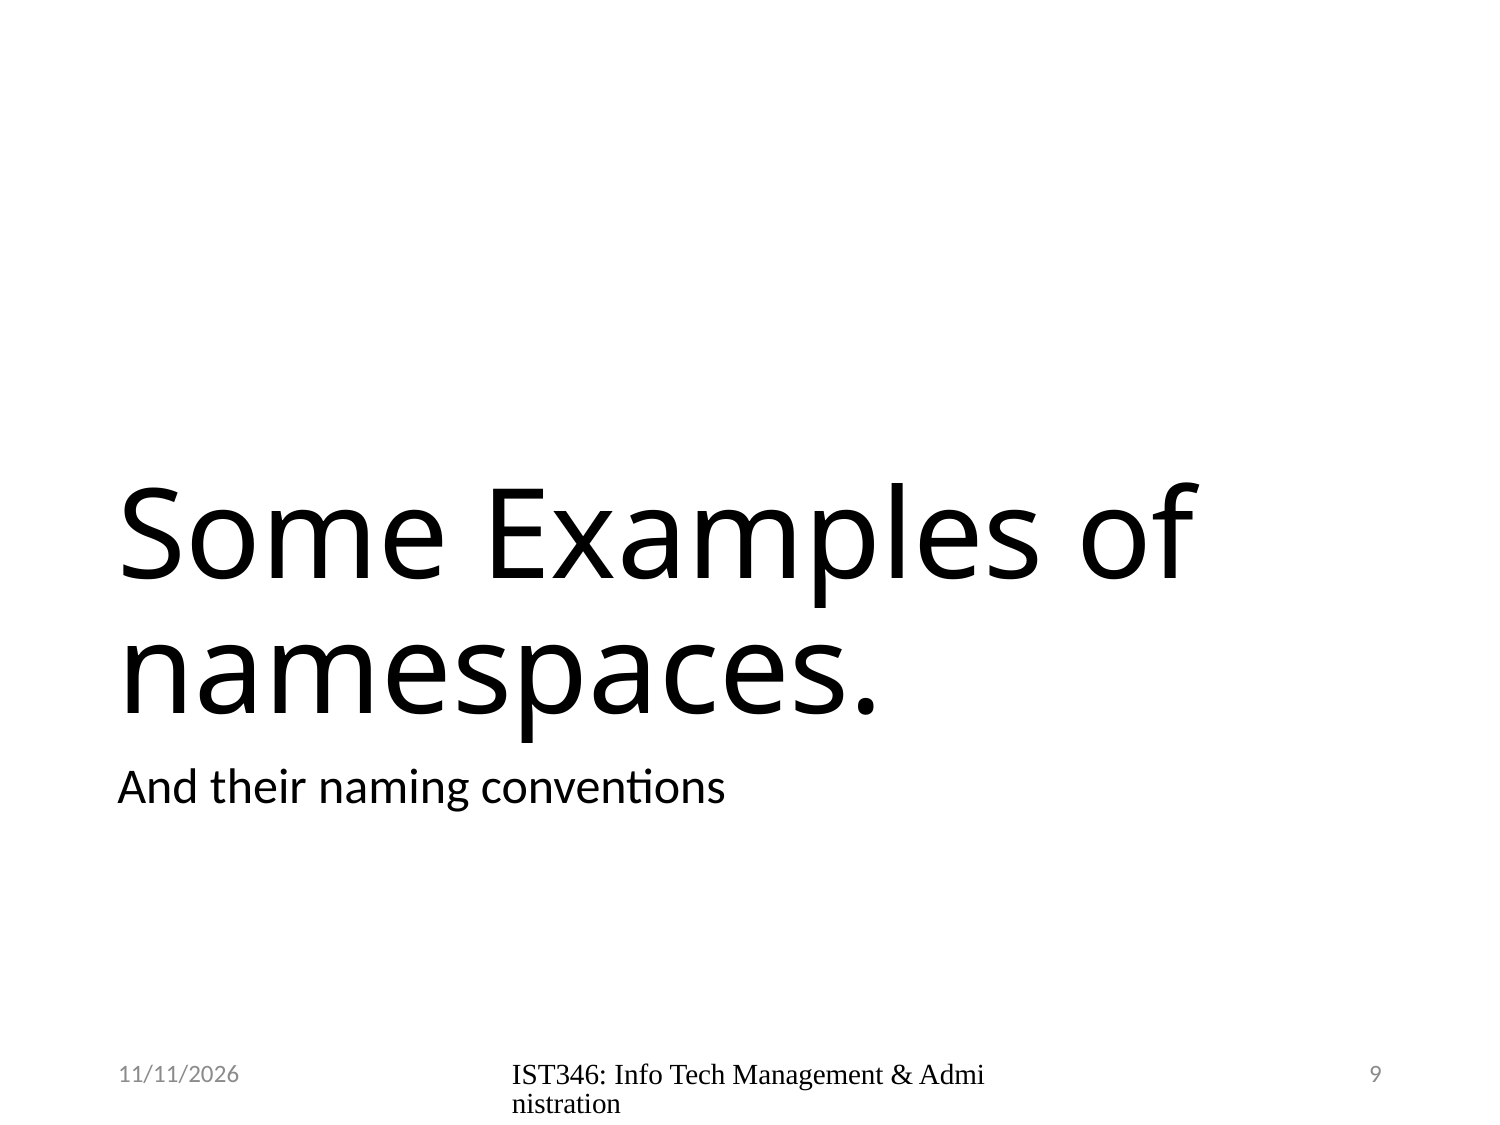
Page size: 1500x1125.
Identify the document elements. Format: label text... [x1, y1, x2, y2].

footer IST346: Info Tech Management & Administration [496, 1042, 1004, 1103]
slide_number 9 [1059, 1042, 1397, 1103]
list And their naming conventions [102, 752, 1397, 999]
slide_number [103, 1042, 441, 1103]
title Some Examples of namespaces. [102, 280, 1397, 749]
